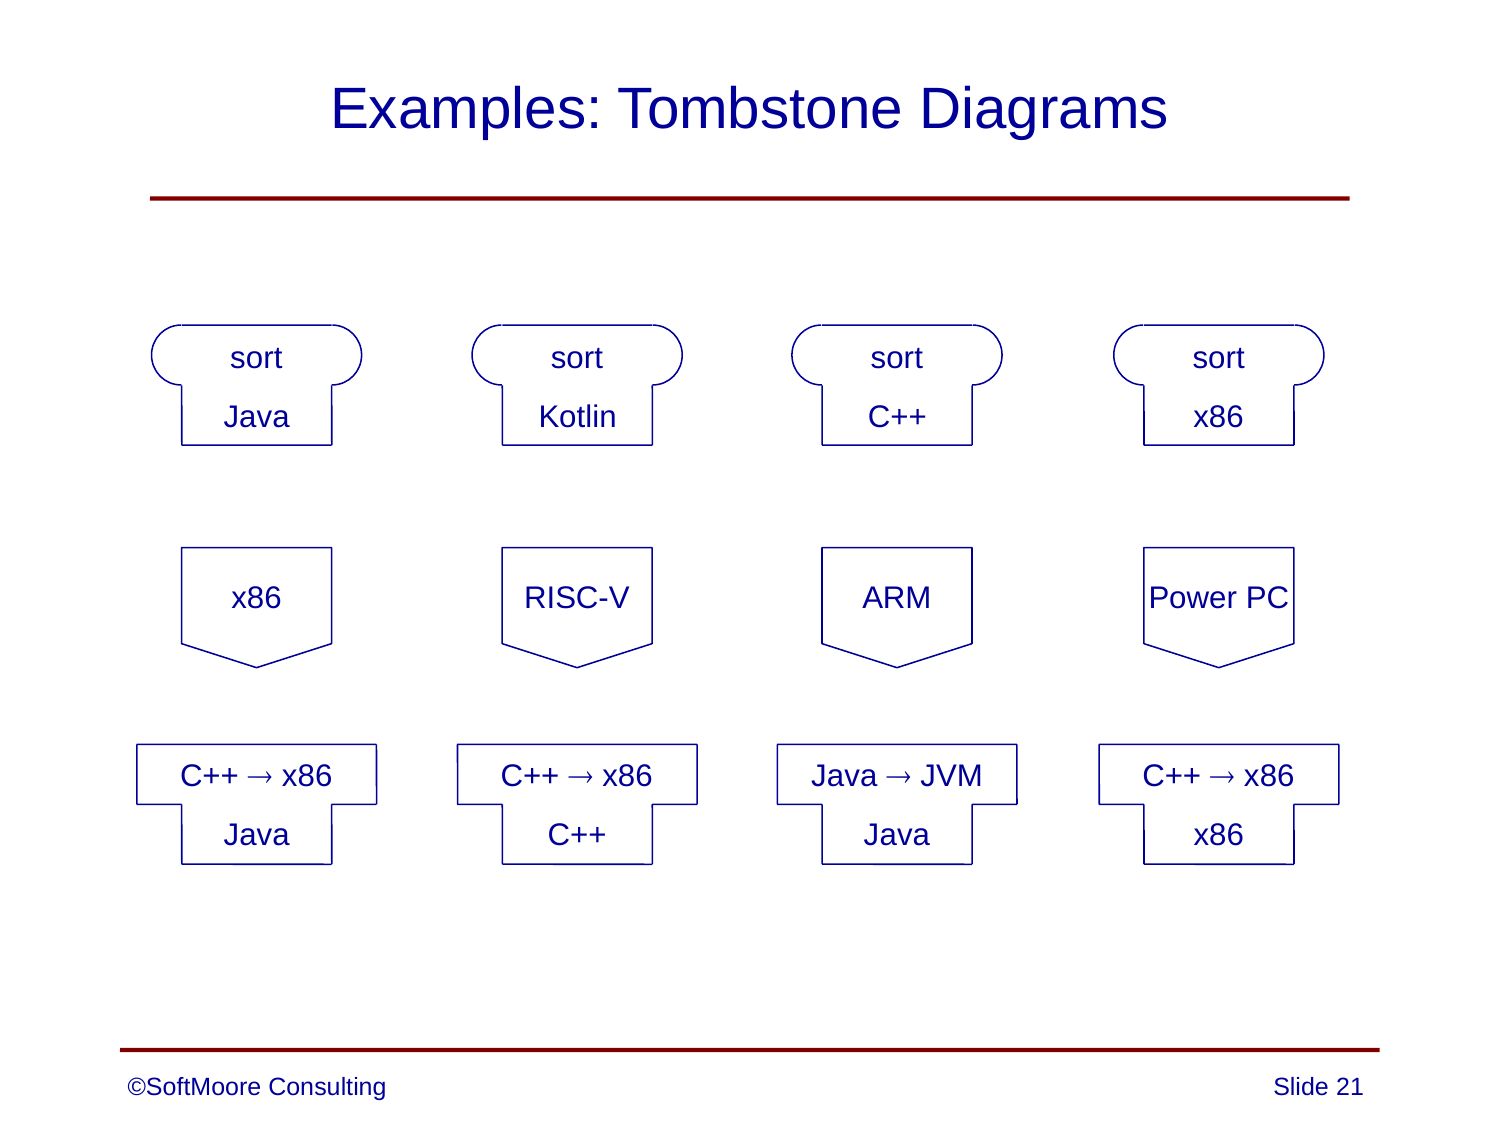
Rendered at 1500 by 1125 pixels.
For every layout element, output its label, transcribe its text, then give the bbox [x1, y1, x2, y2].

title Examples: Tombstone Diagrams [149, 22, 1350, 188]
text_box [136, 324, 1339, 865]
slide_number Slide 21 [1078, 1061, 1380, 1109]
footer ©SoftMoore Consulting [111, 1061, 563, 1109]
